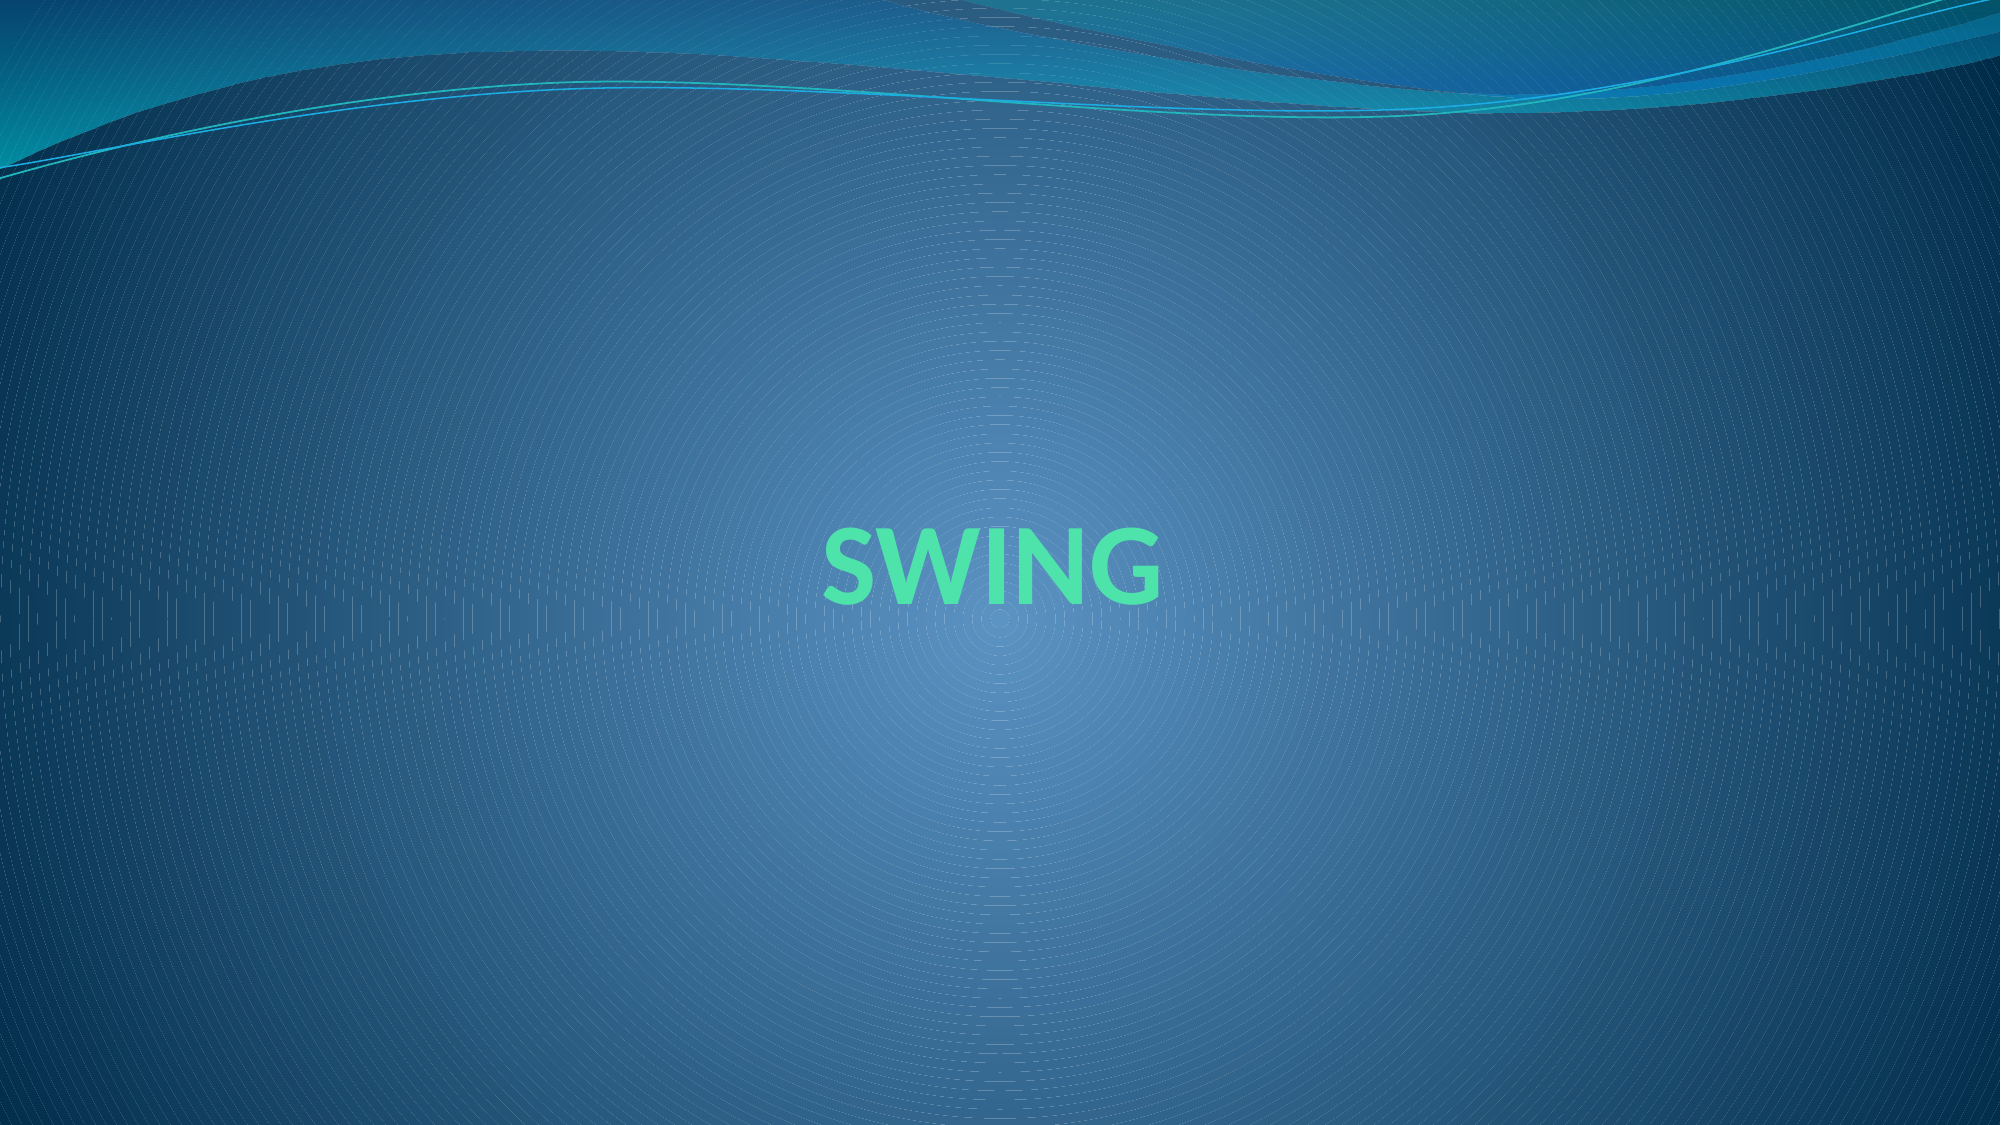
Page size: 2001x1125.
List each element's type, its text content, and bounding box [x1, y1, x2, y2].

title SWING [326, 432, 1662, 634]
